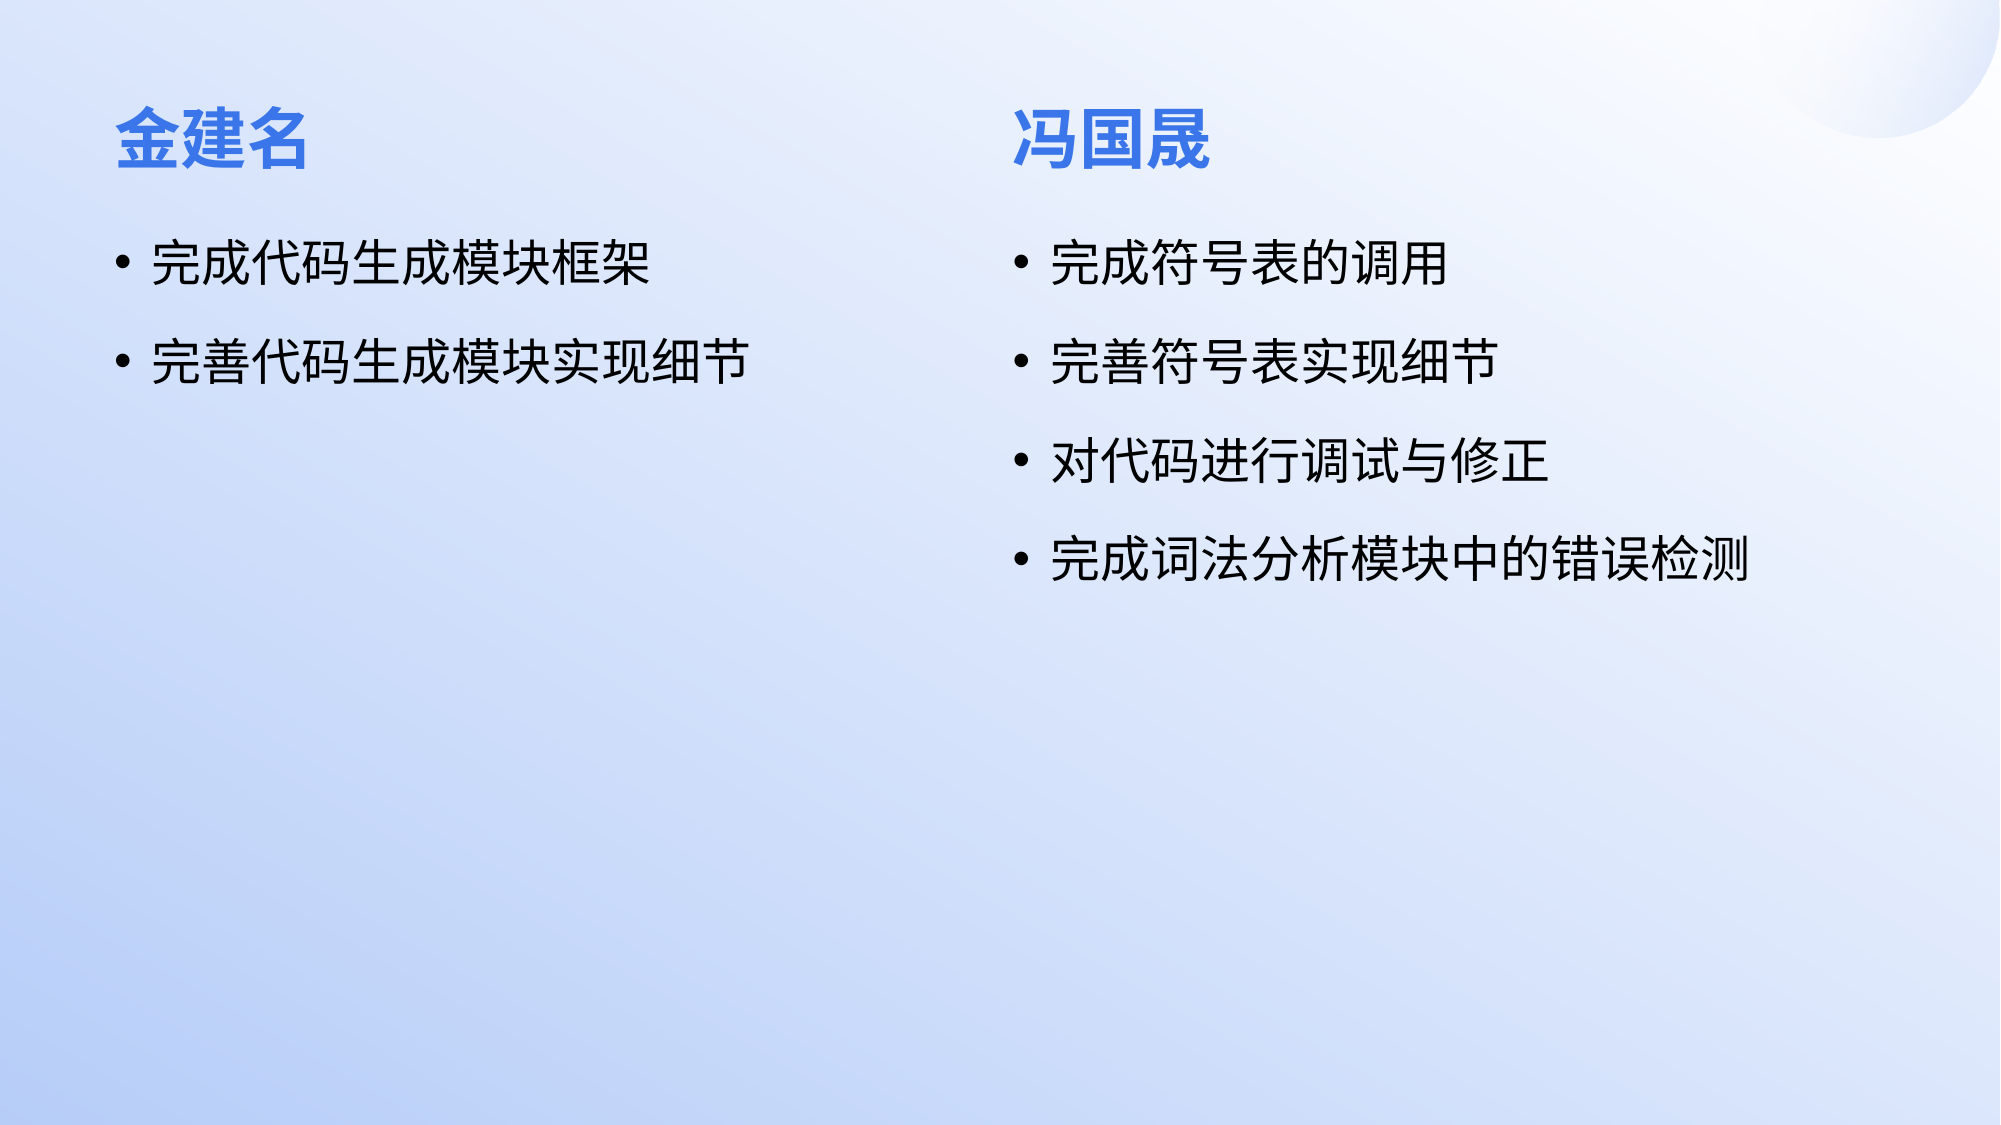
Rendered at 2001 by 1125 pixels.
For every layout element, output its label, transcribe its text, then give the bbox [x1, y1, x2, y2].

title 金建名 [114, 59, 988, 178]
text_box 冯国晟 [1012, 58, 1886, 178]
list 完成符号表的调用 完善符号表实现细节 对代码进行调试与修正 完成词法分析模块中的错误检测 [1012, 213, 1886, 1014]
list 完成代码生成模块框架 完善代码生成模块实现细节 [114, 213, 988, 1014]
